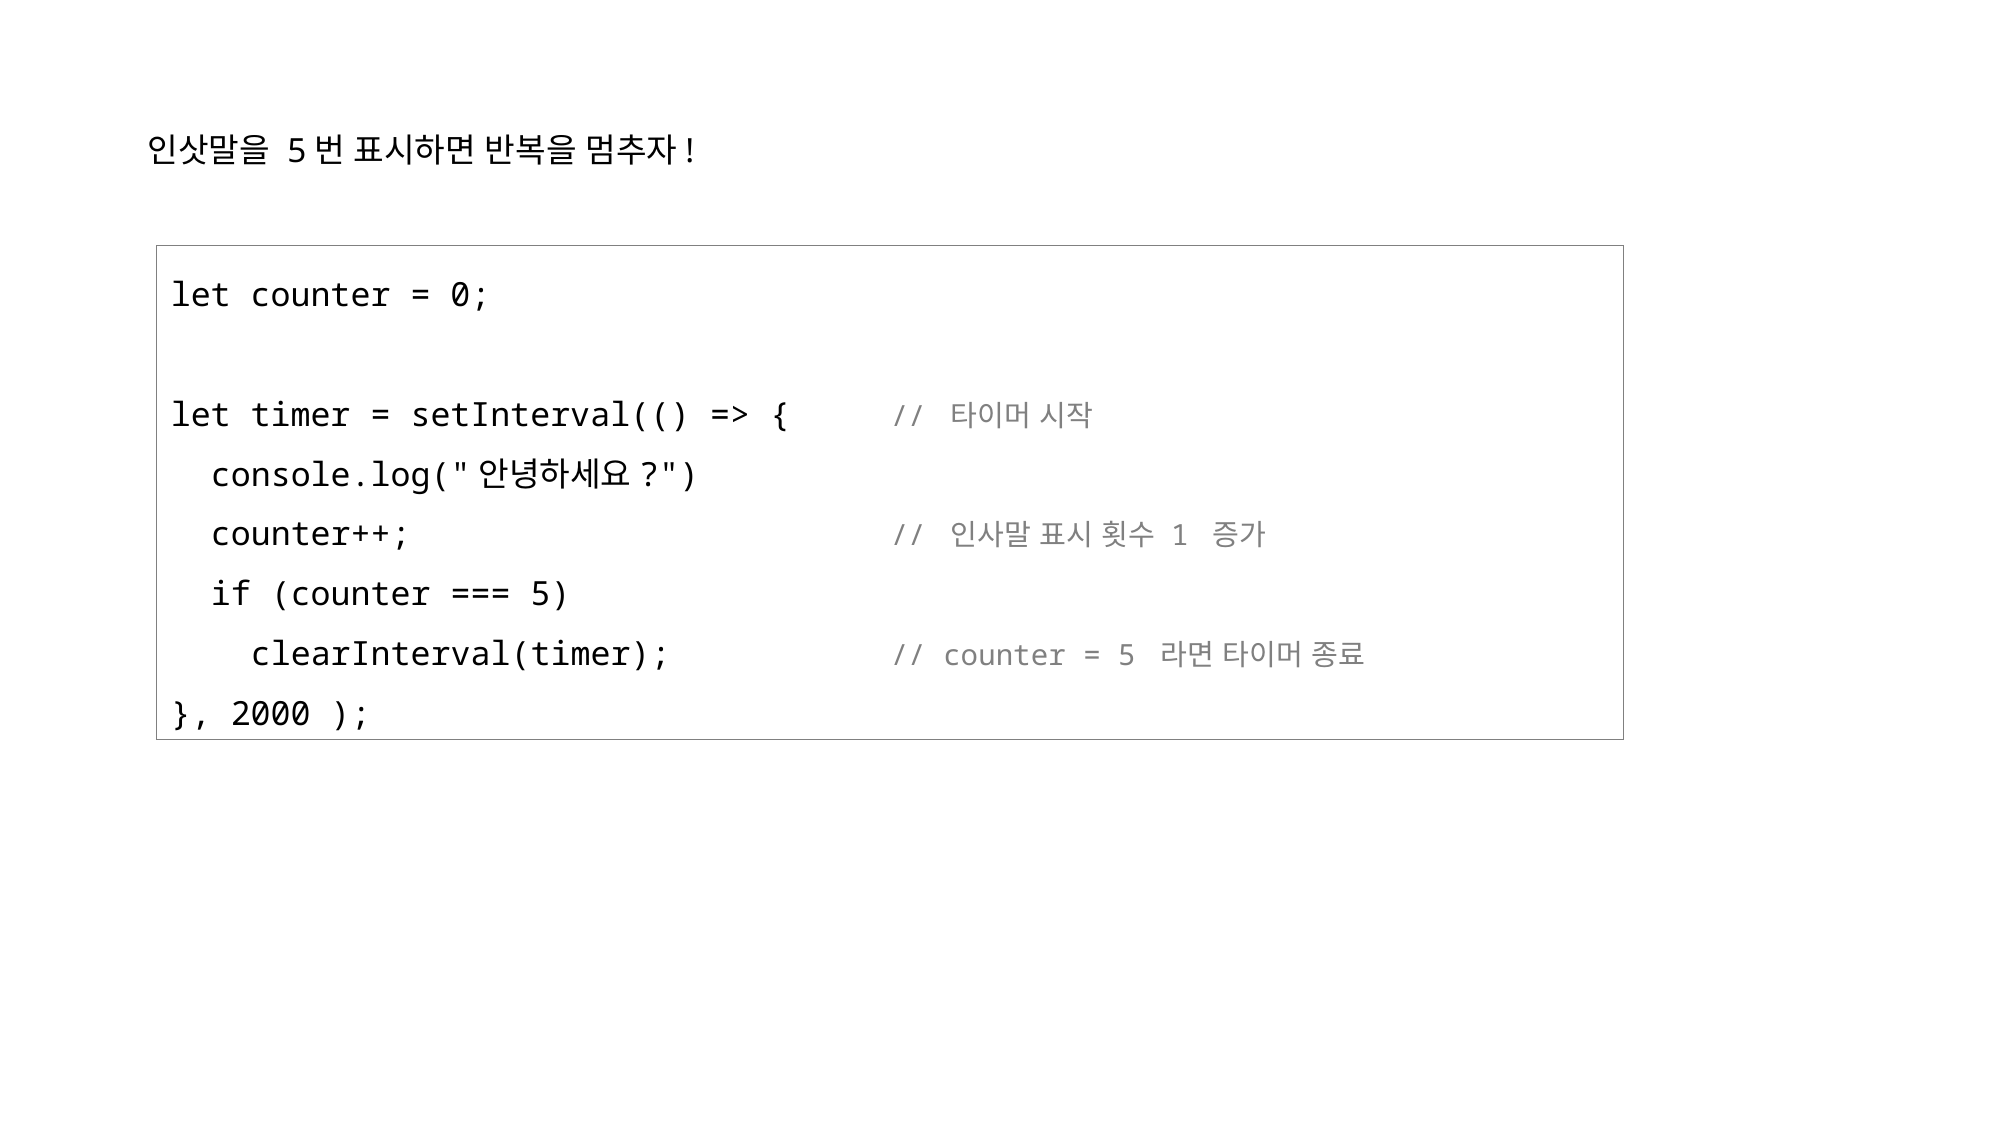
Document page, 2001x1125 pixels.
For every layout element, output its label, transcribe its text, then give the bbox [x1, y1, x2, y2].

text_box 인삿말을 5번 표시하면 반복을 멈추자! [133, 121, 784, 177]
text_box let counter = 0; let timer = setInterval(() => { // 타이머 시작 console.log("안녕하세요?") counter++; // 인사말 표시 횟수 1 증가 if (counter === 5) clearInterval(timer); // counter = 5 라면 타이머 종료 }, 2000 ); [156, 245, 1624, 740]
